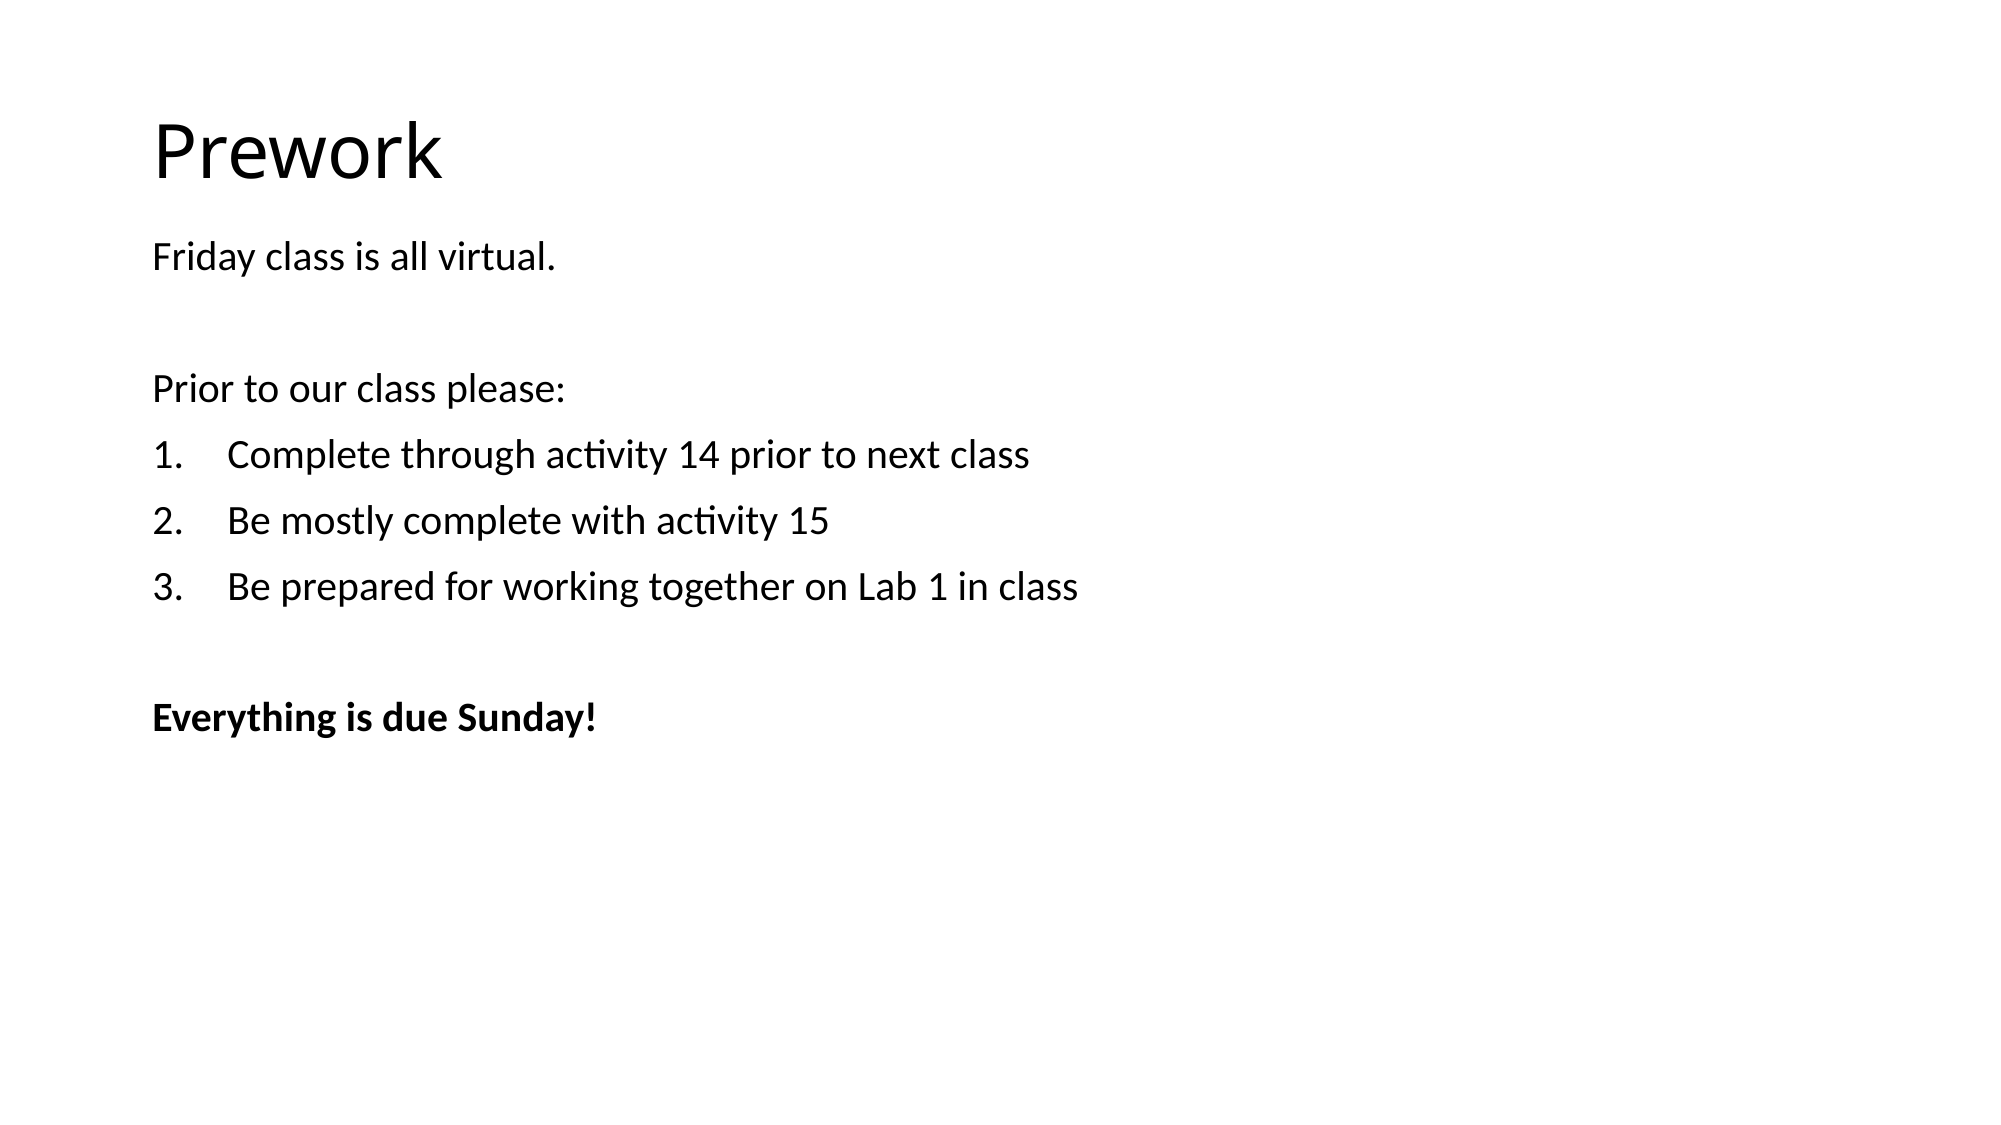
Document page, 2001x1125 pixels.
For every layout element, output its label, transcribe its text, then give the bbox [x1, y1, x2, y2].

list Friday class is all virtual. Prior to our class please: Complete through activity 14 prior to next class Be mostly complete with activity 15 Be prepared for working together on Lab 1 in class Everything is due Sunday! [137, 226, 1863, 1032]
title Prework [137, 92, 1863, 215]
